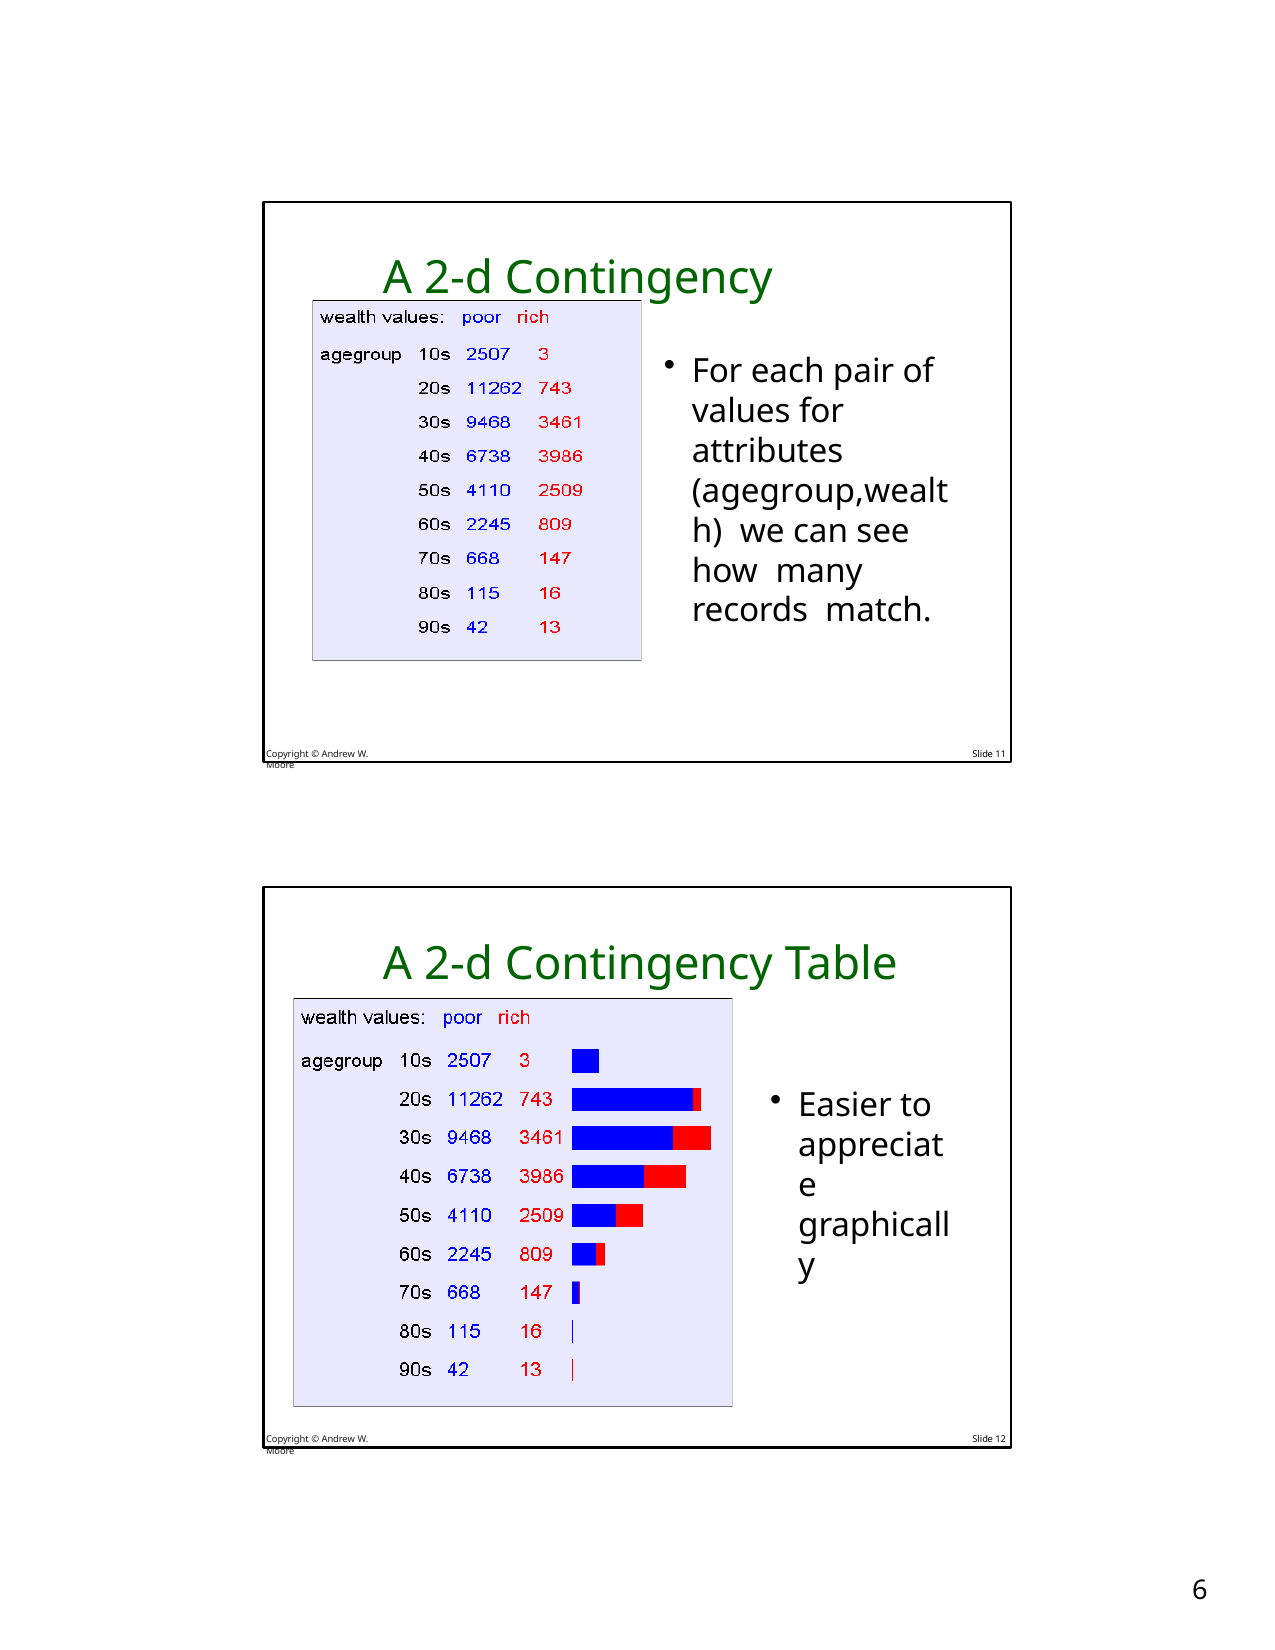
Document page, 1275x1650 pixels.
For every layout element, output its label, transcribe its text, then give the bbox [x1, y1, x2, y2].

slide_number 25 [1187, 1570, 1226, 1650]
text_box Copyright © Andrew W. Moore [266, 1448, 397, 1457]
text_box [263, 201, 1012, 763]
text_box [263, 887, 1012, 1448]
text_box Copyright © Andrew W. Moore [266, 763, 397, 771]
